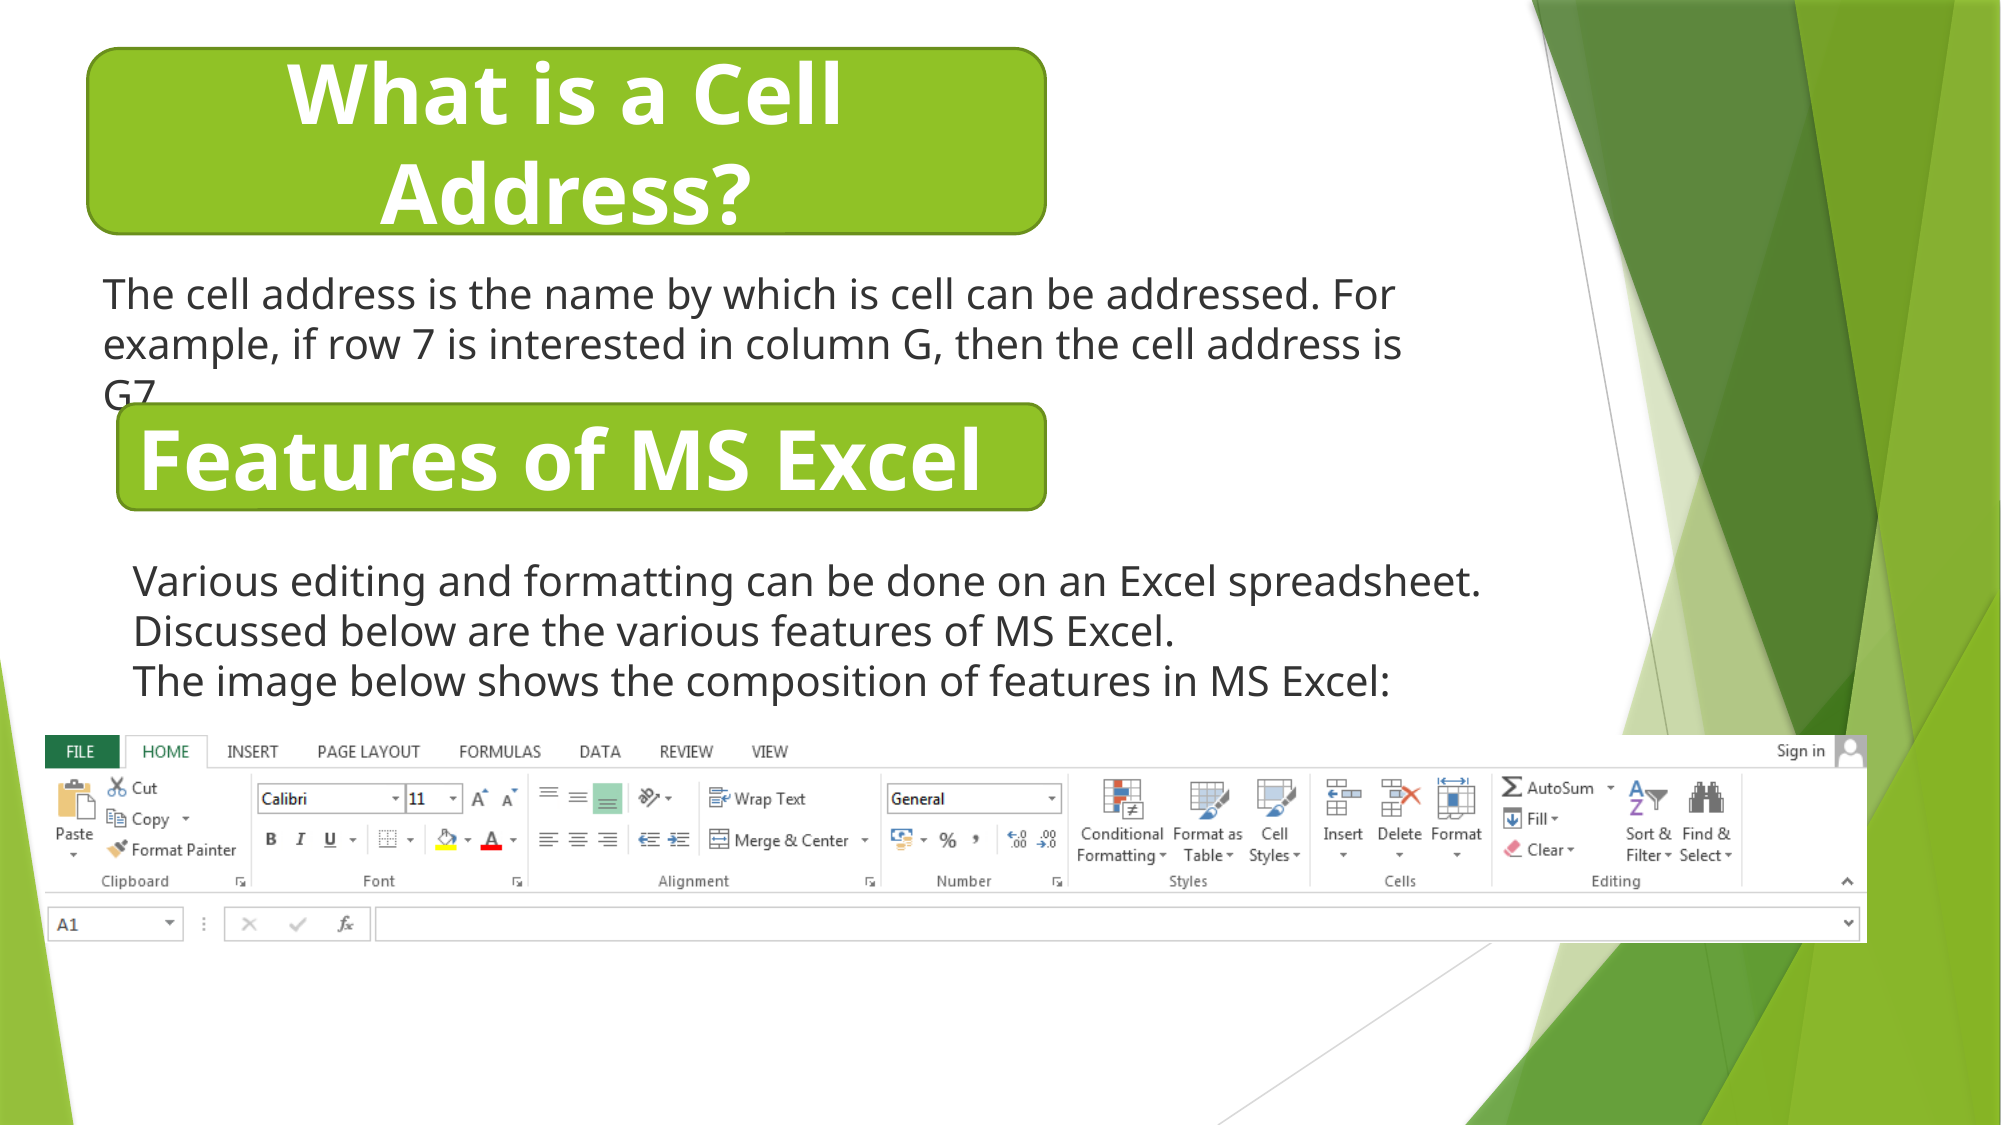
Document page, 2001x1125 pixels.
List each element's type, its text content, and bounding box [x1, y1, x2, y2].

text_box What is a Cell Address? [86, 46, 1047, 236]
text_box Features of MS Excel [116, 402, 1047, 512]
picture [44, 735, 1868, 944]
text_box The cell address is the name by which is cell can be addressed. For example, if row 7 is interested in column G, then the cell address is G7. [87, 260, 1503, 426]
text_box Various editing and formatting can be done on an Excel spreadsheet. Discussed below are the various features of MS Excel. The image below shows the composition of features in MS Excel: [117, 546, 1503, 712]
